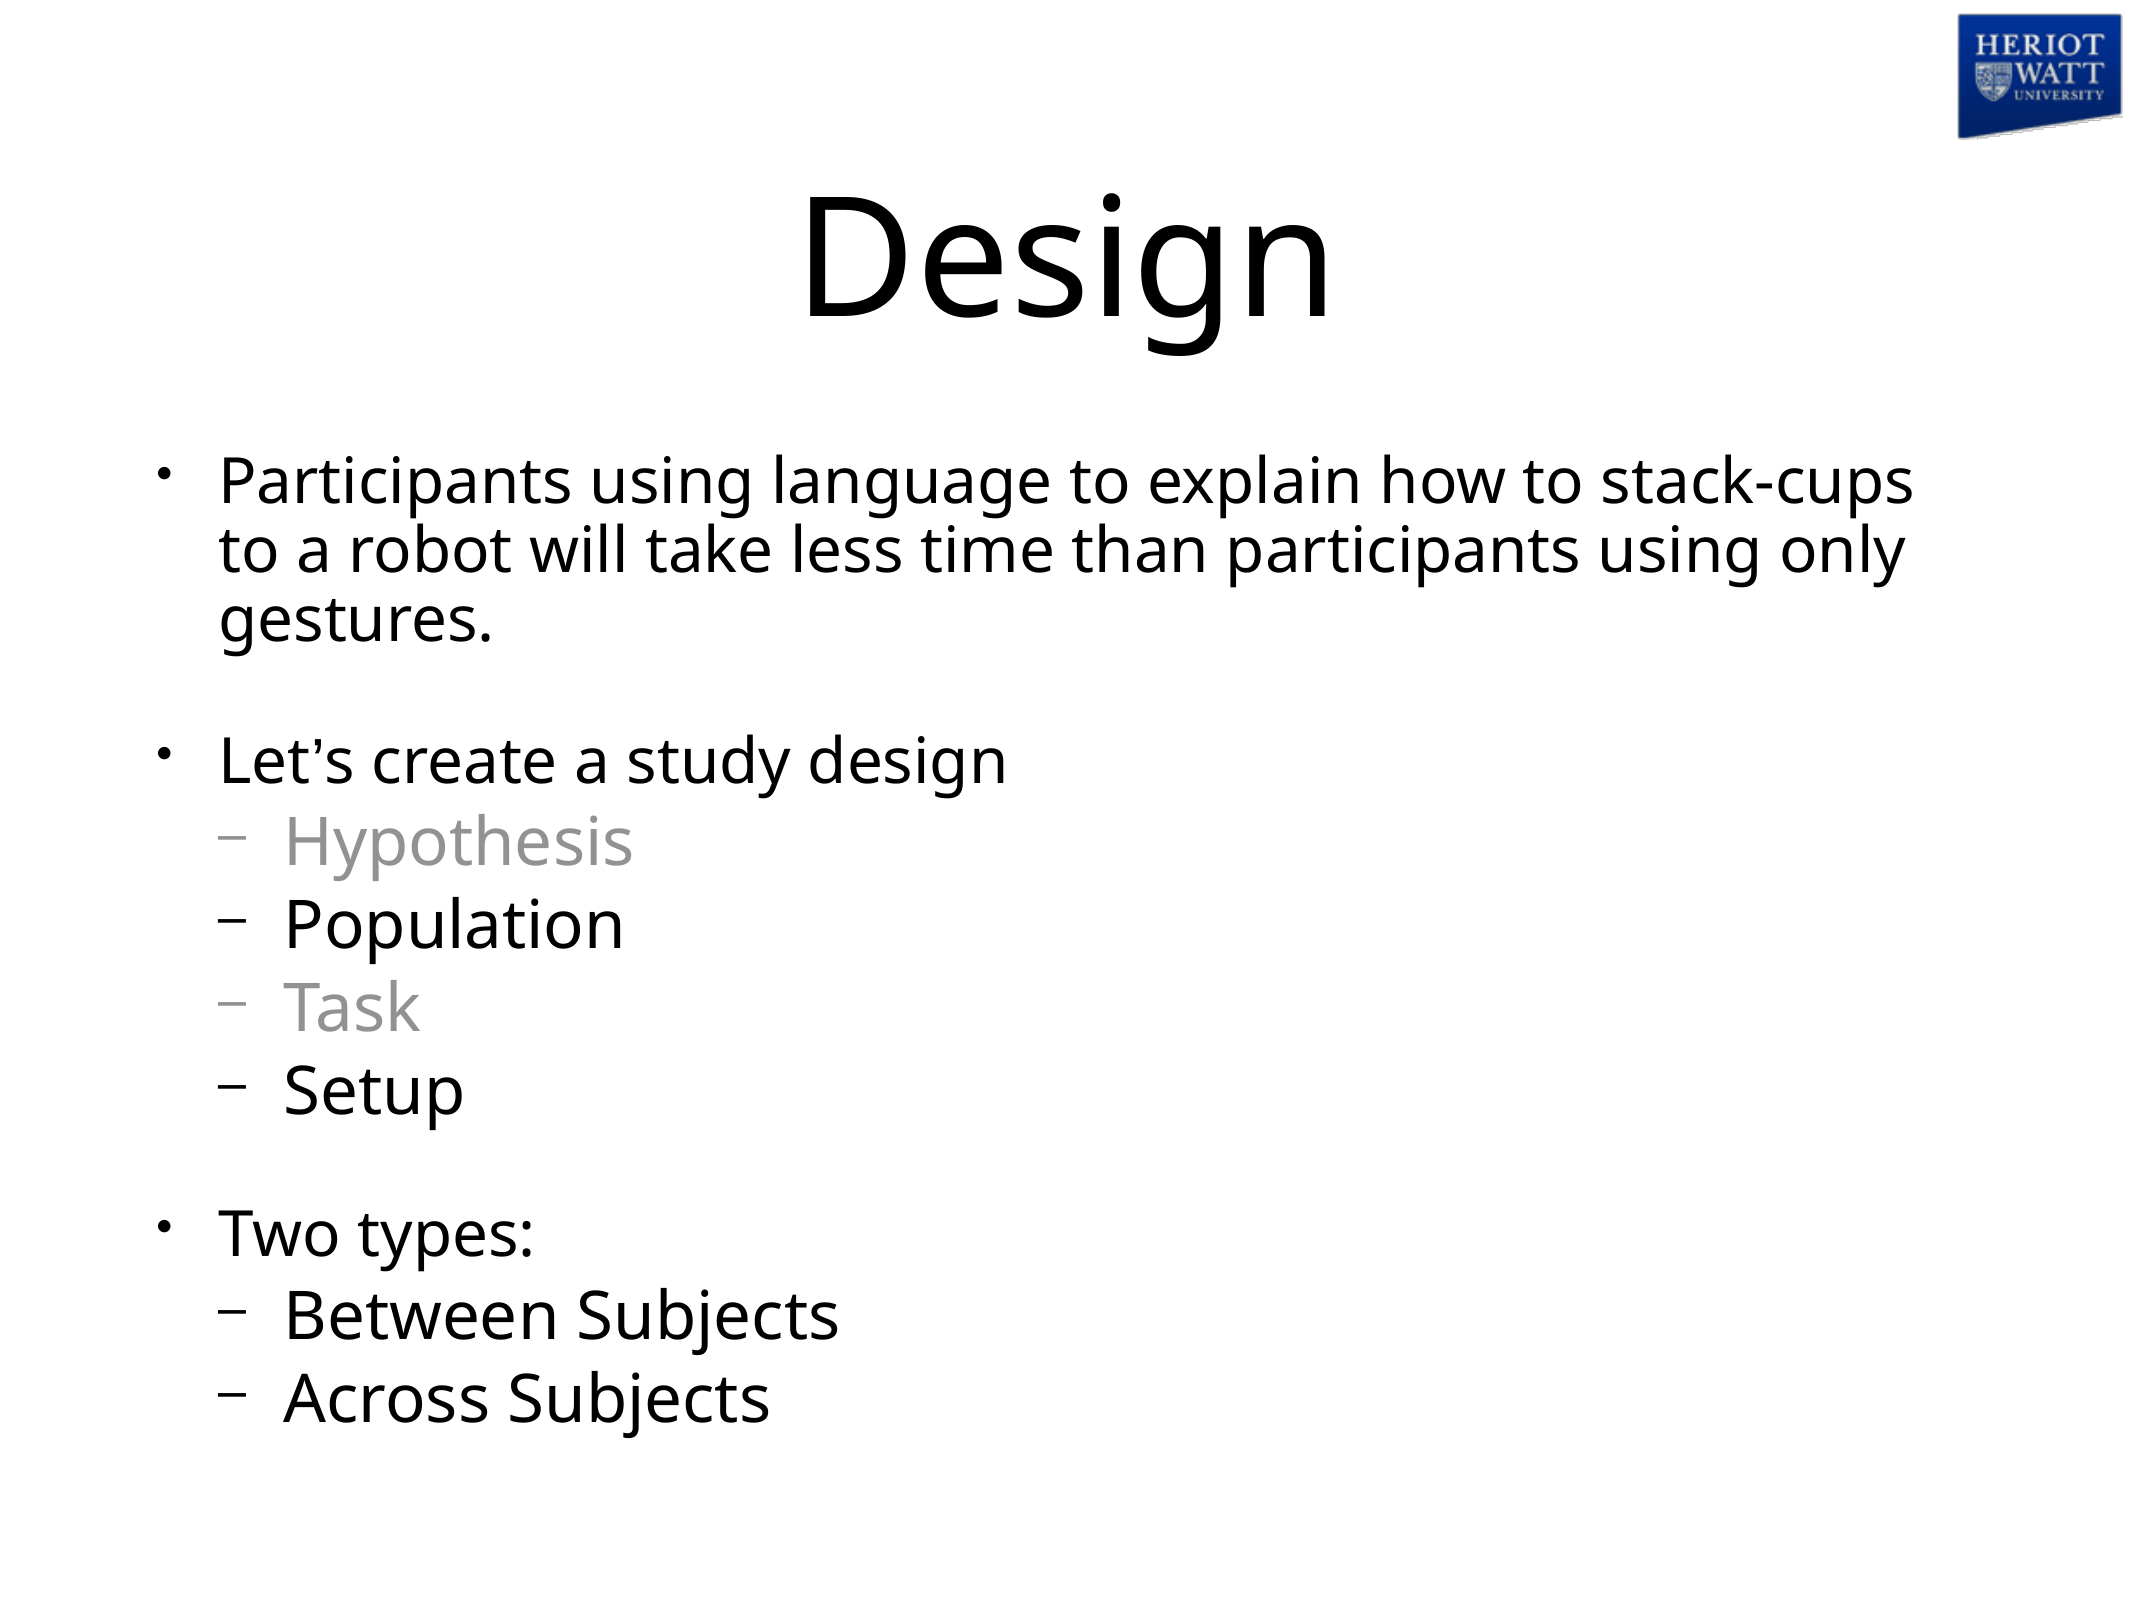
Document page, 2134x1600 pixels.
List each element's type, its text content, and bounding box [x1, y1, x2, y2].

picture [1957, 13, 2123, 140]
title Design [155, 72, 1978, 426]
list Participants using language to explain how to stack-cups to a robot will take less time than participants using only gestures. Let’s create a study design Hypothesis Population Task Setup Two types: Between Subjects Across Subjects [155, 426, 1978, 1459]
